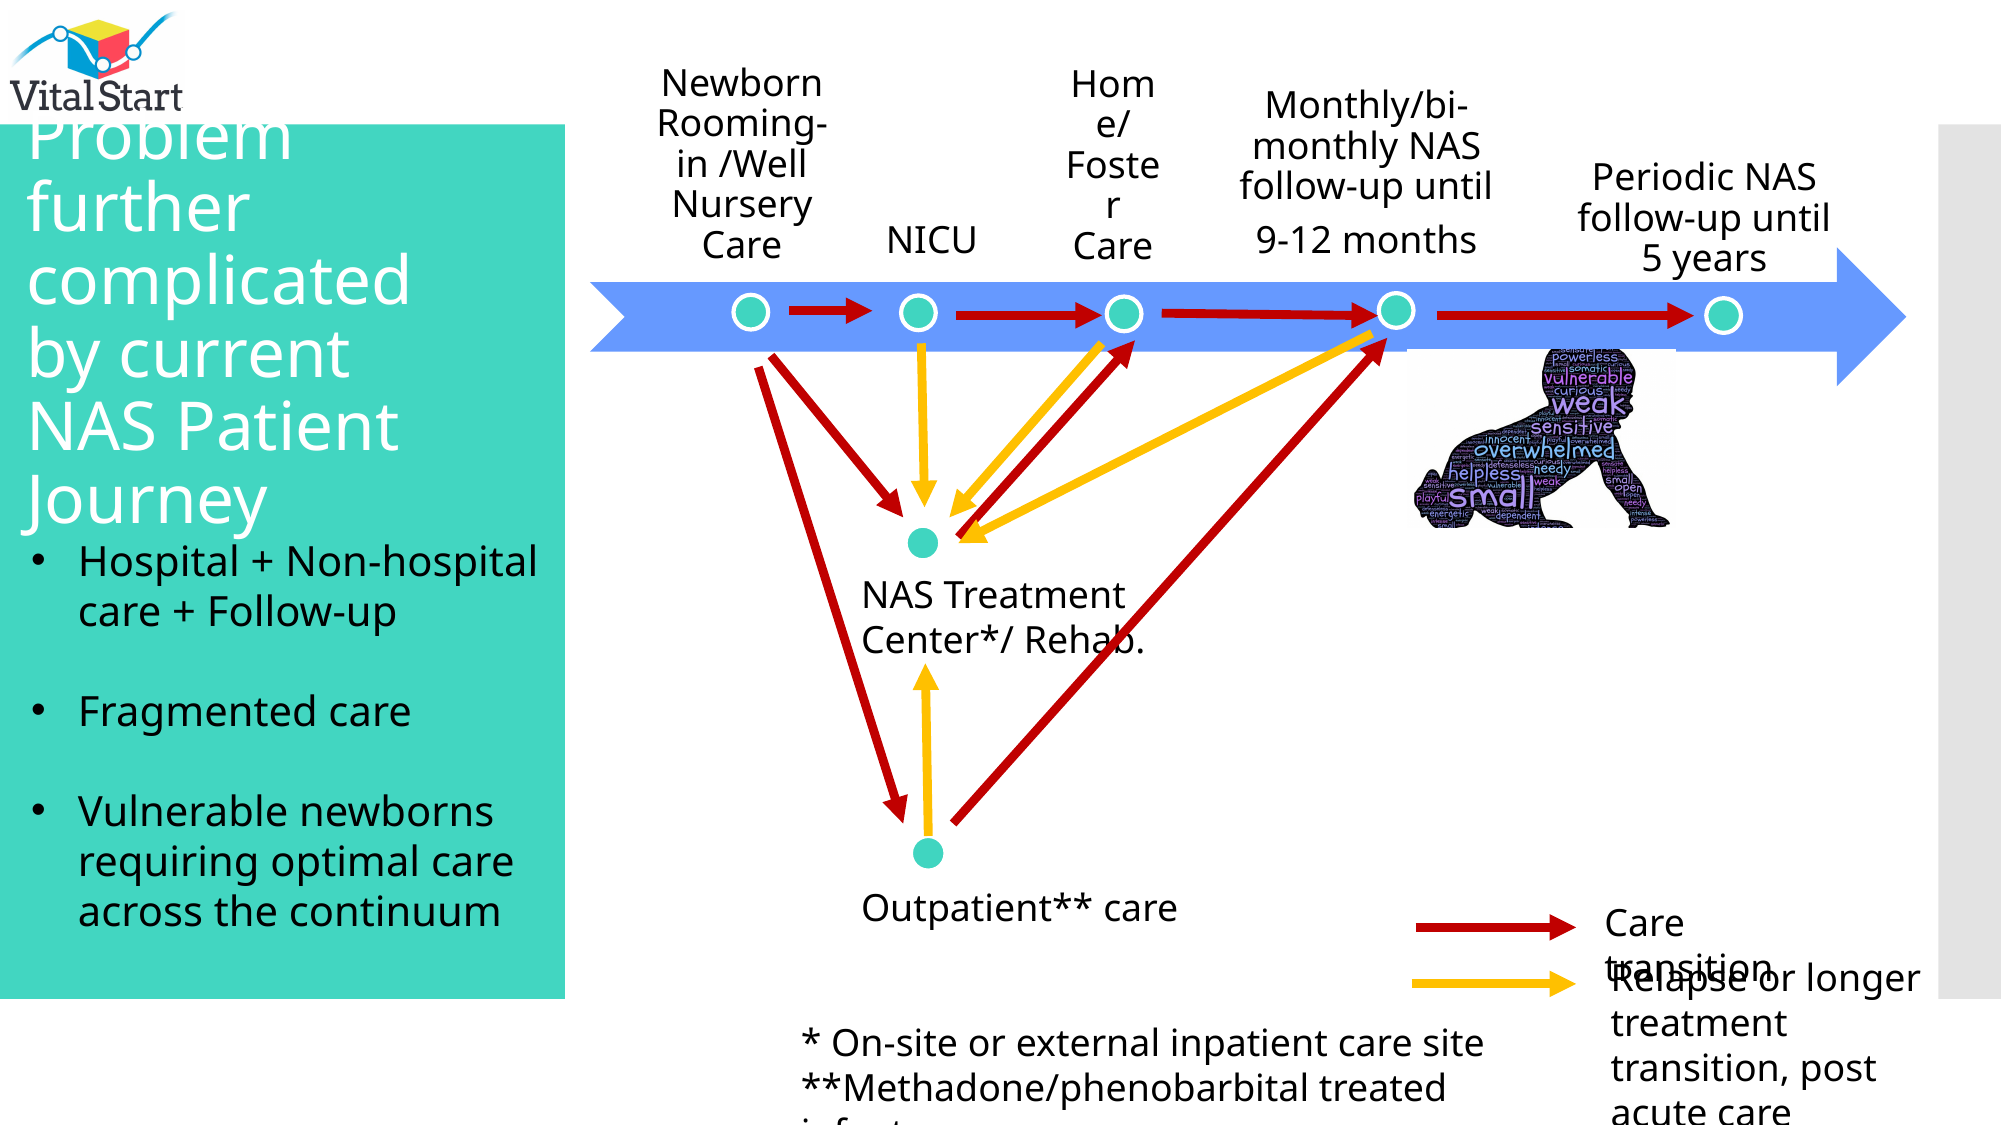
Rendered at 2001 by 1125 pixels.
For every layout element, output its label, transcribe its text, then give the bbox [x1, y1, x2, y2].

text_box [925, 663, 929, 837]
text_box NAS Treatment Center*/ Rehab. [908, 564, 947, 670]
picture [1407, 348, 1676, 528]
picture [8, 10, 185, 122]
text_box [908, 525, 941, 561]
text_box * On-site or external inpatient care site **Methadone/phenobarbital treated infants [785, 1011, 1508, 1118]
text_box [920, 343, 925, 508]
text_box Relapse or longer treatment transition, post acute care [1595, 946, 1962, 1098]
text_box [910, 836, 946, 871]
title Problem further complicated by current NAS Patient Journey [11, 128, 495, 883]
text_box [758, 366, 904, 824]
text_box Outpatient** care [846, 876, 1204, 937]
text_box Hospital + Non-hospital care + Follow-up Fragmented care Vulnerable newborns requiring optimal care across the continuum [15, 476, 568, 997]
text_box Monthly/bi-monthly NAS follow-up until 9-12 months [1206, 125, 1527, 135]
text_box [958, 333, 1373, 544]
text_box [1161, 312, 1379, 316]
text_box Care transition [1589, 891, 1851, 953]
text_box NAS Rehab. / Treatment Centers [908, 494, 947, 564]
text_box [770, 355, 904, 366]
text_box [952, 337, 1388, 824]
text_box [589, 136, 1907, 485]
